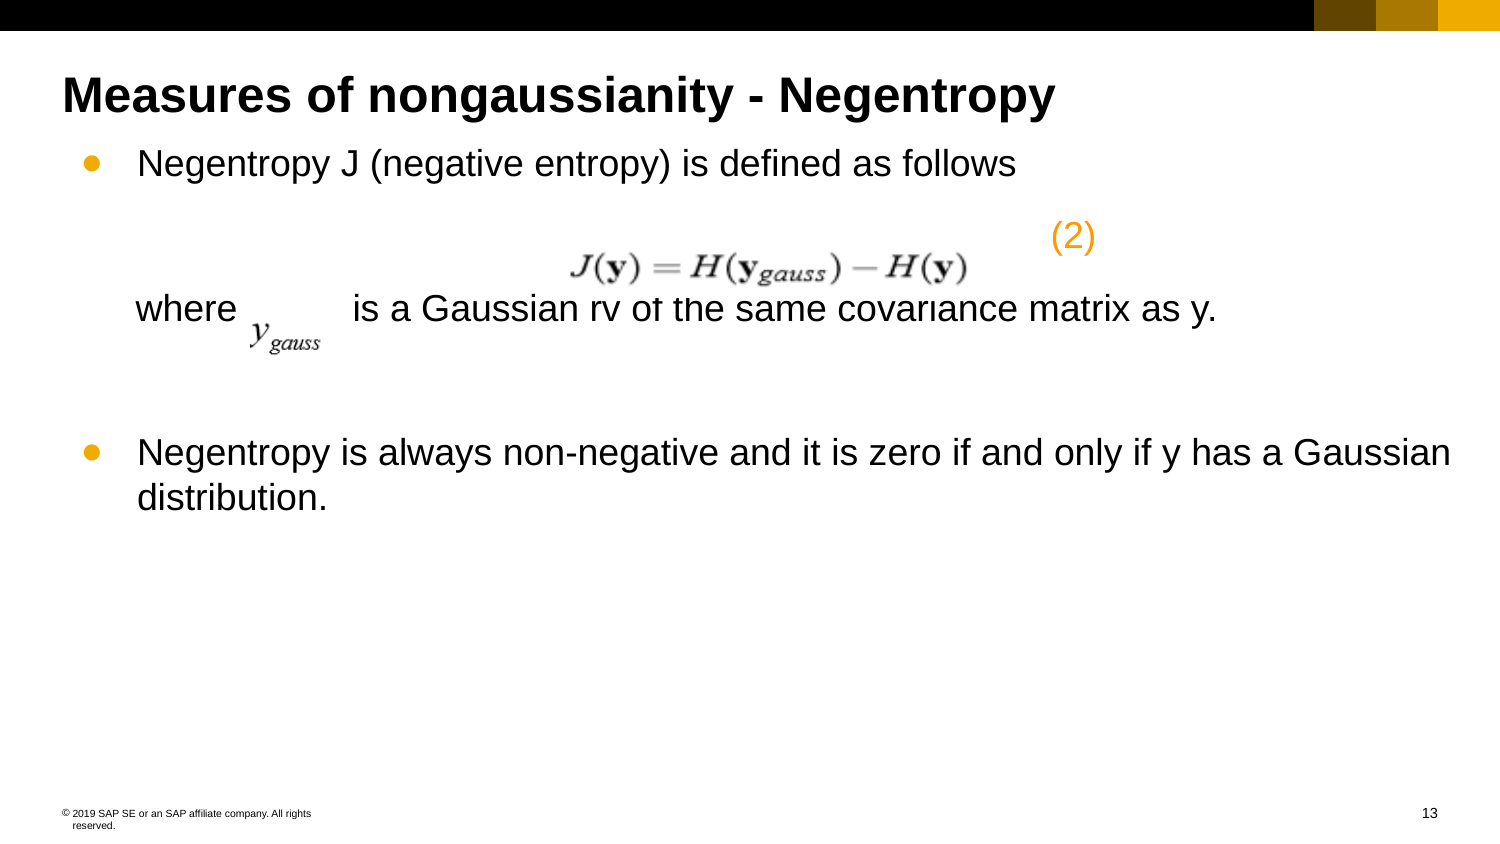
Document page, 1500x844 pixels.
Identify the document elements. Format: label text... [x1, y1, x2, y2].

title Measures of nongaussianity - Negentropy [62, 62, 1438, 108]
picture [250, 313, 324, 360]
picture [544, 212, 1003, 298]
list Negentropy J (negative entropy) is deﬁned as follows (2) where is a Gaussian rv of the same covariance matrix as y. Negentropy is always non-negative and it is zero if and only if y has a Gaussian distribution. [62, 139, 1467, 763]
